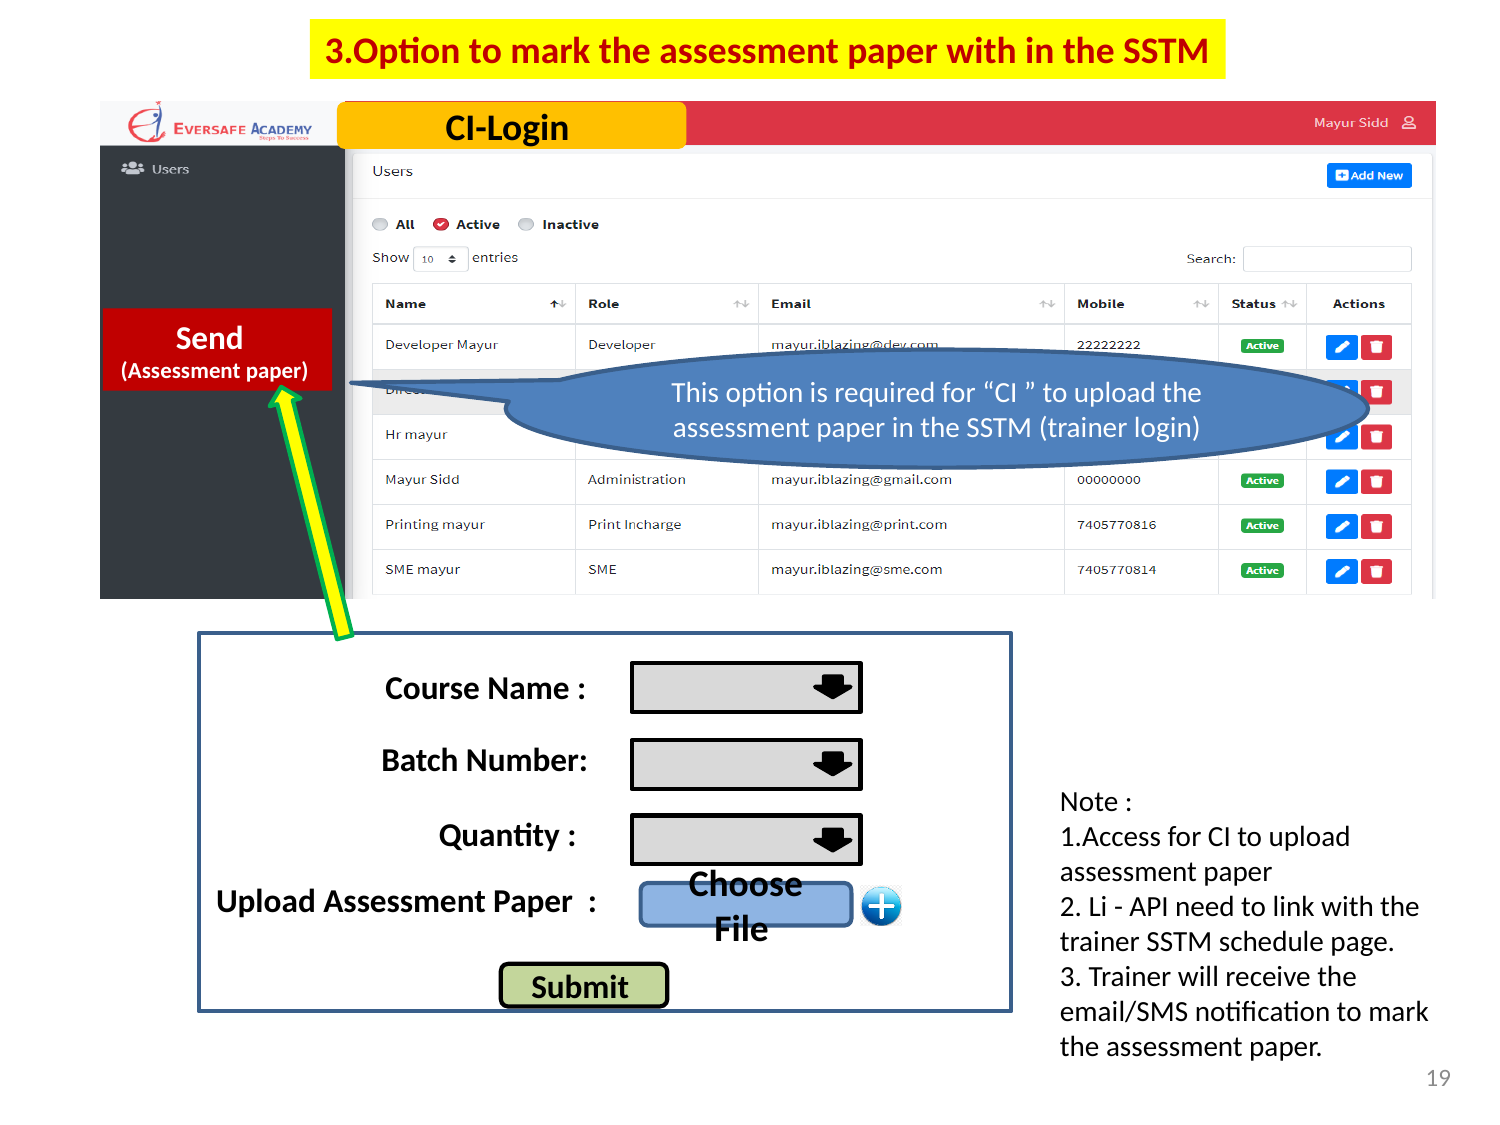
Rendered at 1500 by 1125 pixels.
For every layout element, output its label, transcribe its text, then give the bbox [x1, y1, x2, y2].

text_box [197, 631, 1013, 1013]
picture [860, 884, 903, 926]
text_box 3.Option to mark the assessment paper with in the SSTM [309, 19, 1226, 79]
text_box Submit [498, 961, 670, 1009]
picture [100, 101, 1436, 599]
text_box Note : 1.Access for CI to upload assessment paper 2. Li - API need to link with the trainer SSTM schedule page. 3. Trainer will receive the email/SMS notification to mark the assessment paper. [1045, 730, 1483, 1125]
text_box [326, 608, 355, 642]
